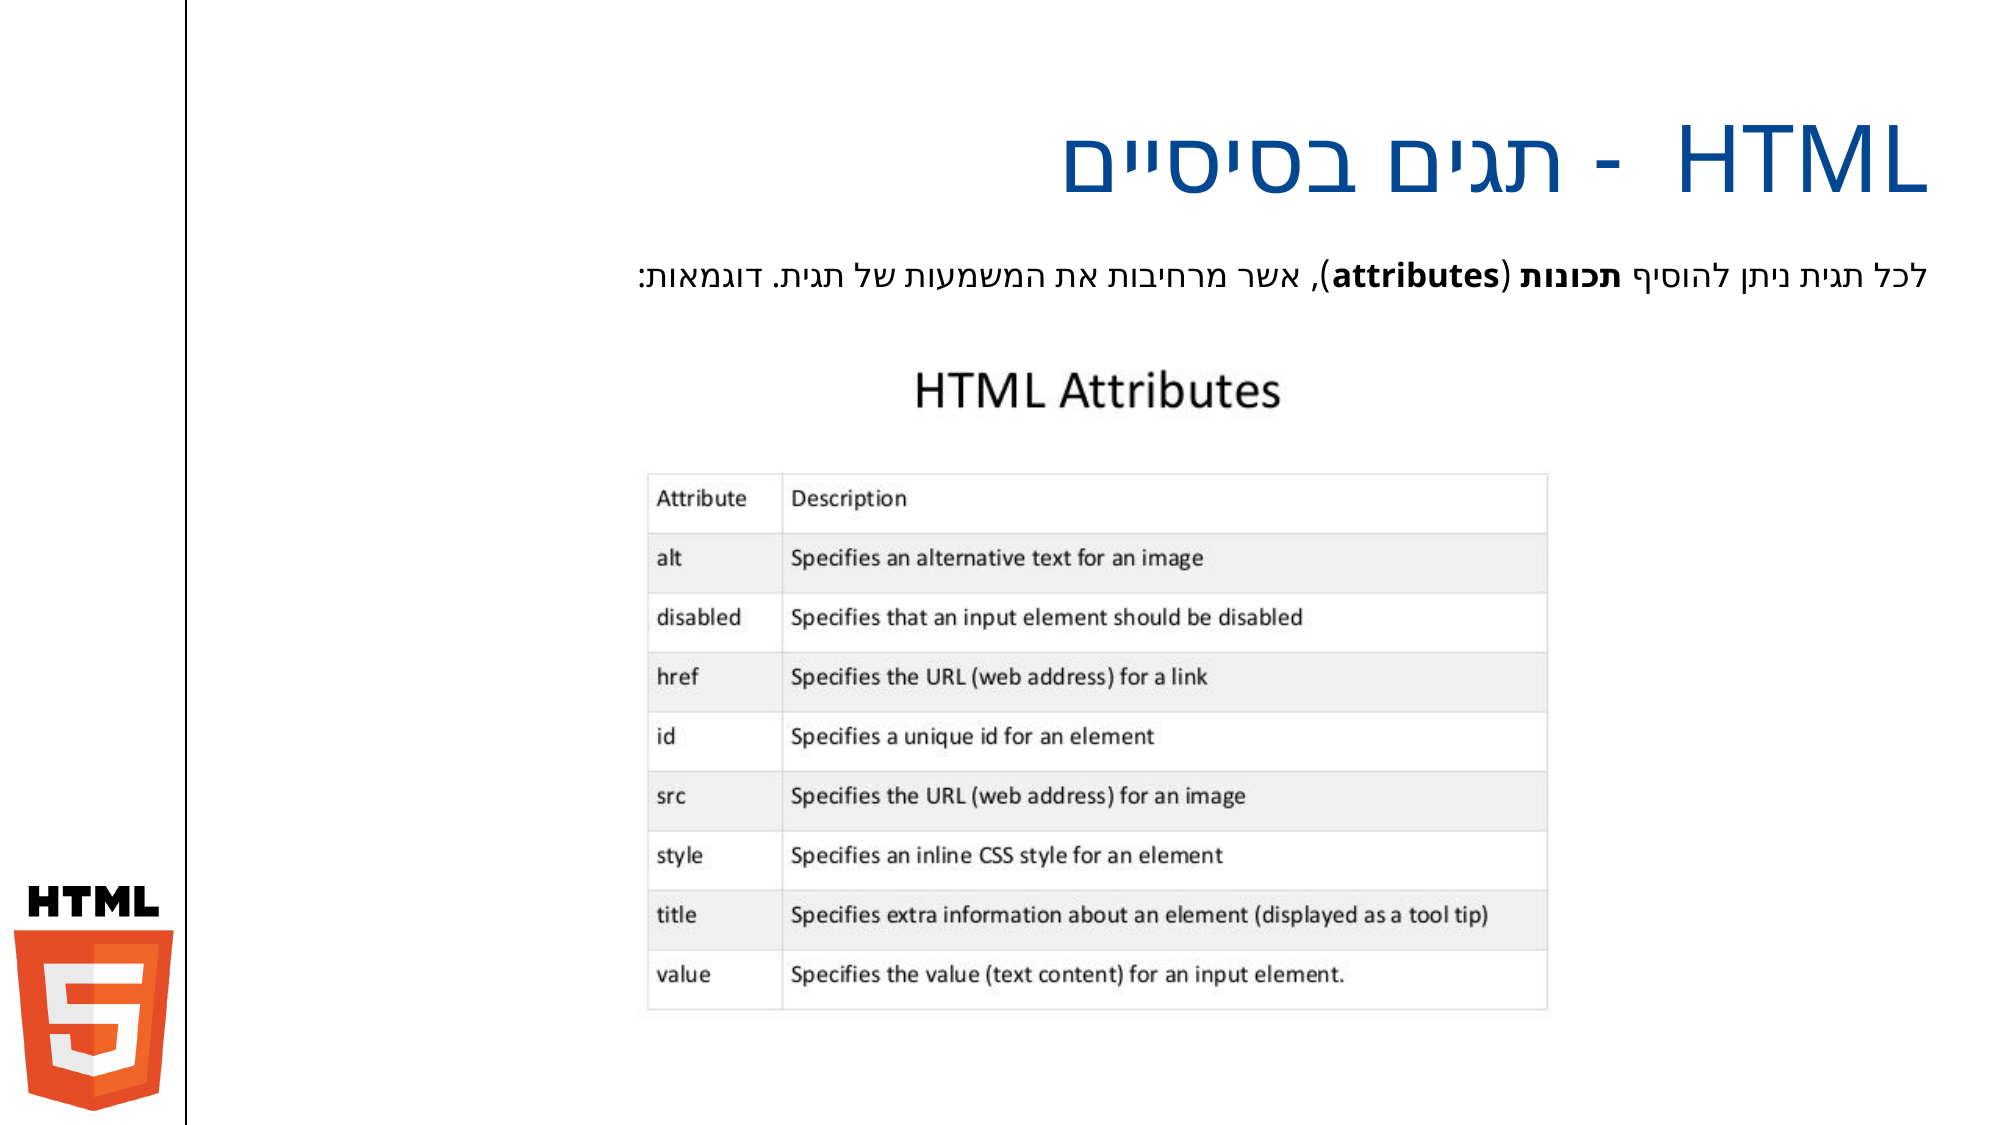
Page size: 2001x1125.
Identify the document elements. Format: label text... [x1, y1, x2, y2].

picture [599, 320, 1597, 1070]
title HTML - תגים בסיסיים [266, 55, 1930, 221]
picture [0, 886, 206, 1111]
list לכל תגית ניתן להוסיף תכונות (attributes), אשר מרחיבות את המשמעות של תגית. דוגמאות: [266, 247, 1930, 1085]
